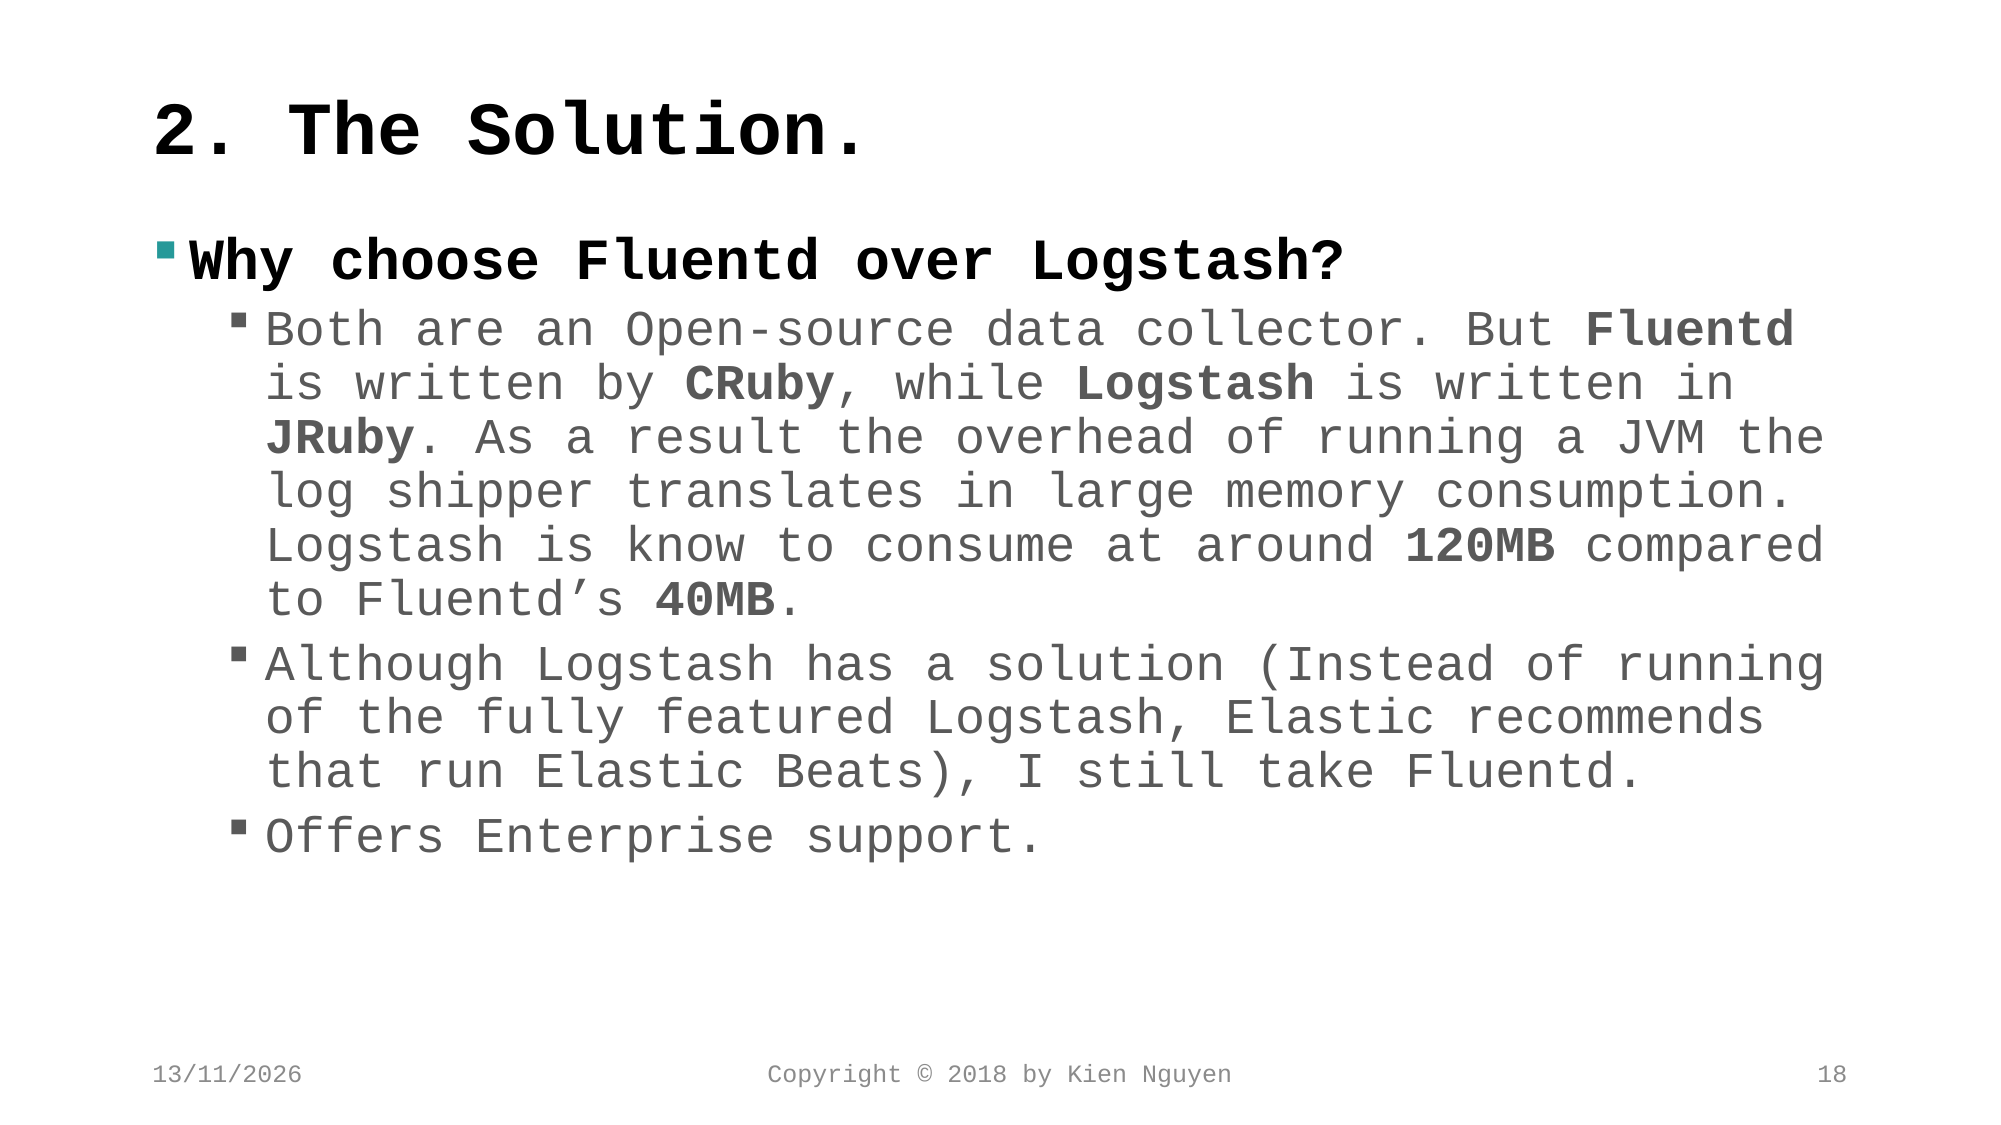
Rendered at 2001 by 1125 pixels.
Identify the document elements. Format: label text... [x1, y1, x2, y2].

slide_number 18 [1412, 1042, 1863, 1103]
list Why choose Fluentd over Logstash? Both are an Open-source data collector. But Fluentd is written by CRuby, while Logstash is written in JRuby. As a result the overhead of running a JVM the log shipper translates in large memory consumption. Logstash is know to consume at around 120MB compared to Fluentd’s 40MB. Although Logstash has a solution (Instead of running of the fully featured Logstash, Elastic recommends that run Elastic Beats), I still take Fluentd. Offers Enterprise support. [137, 221, 1863, 1014]
footer Copyright © 2018 by Kien Nguyen [662, 1042, 1338, 1103]
title 2. The Solution. [137, 59, 1863, 202]
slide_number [137, 1042, 588, 1103]
